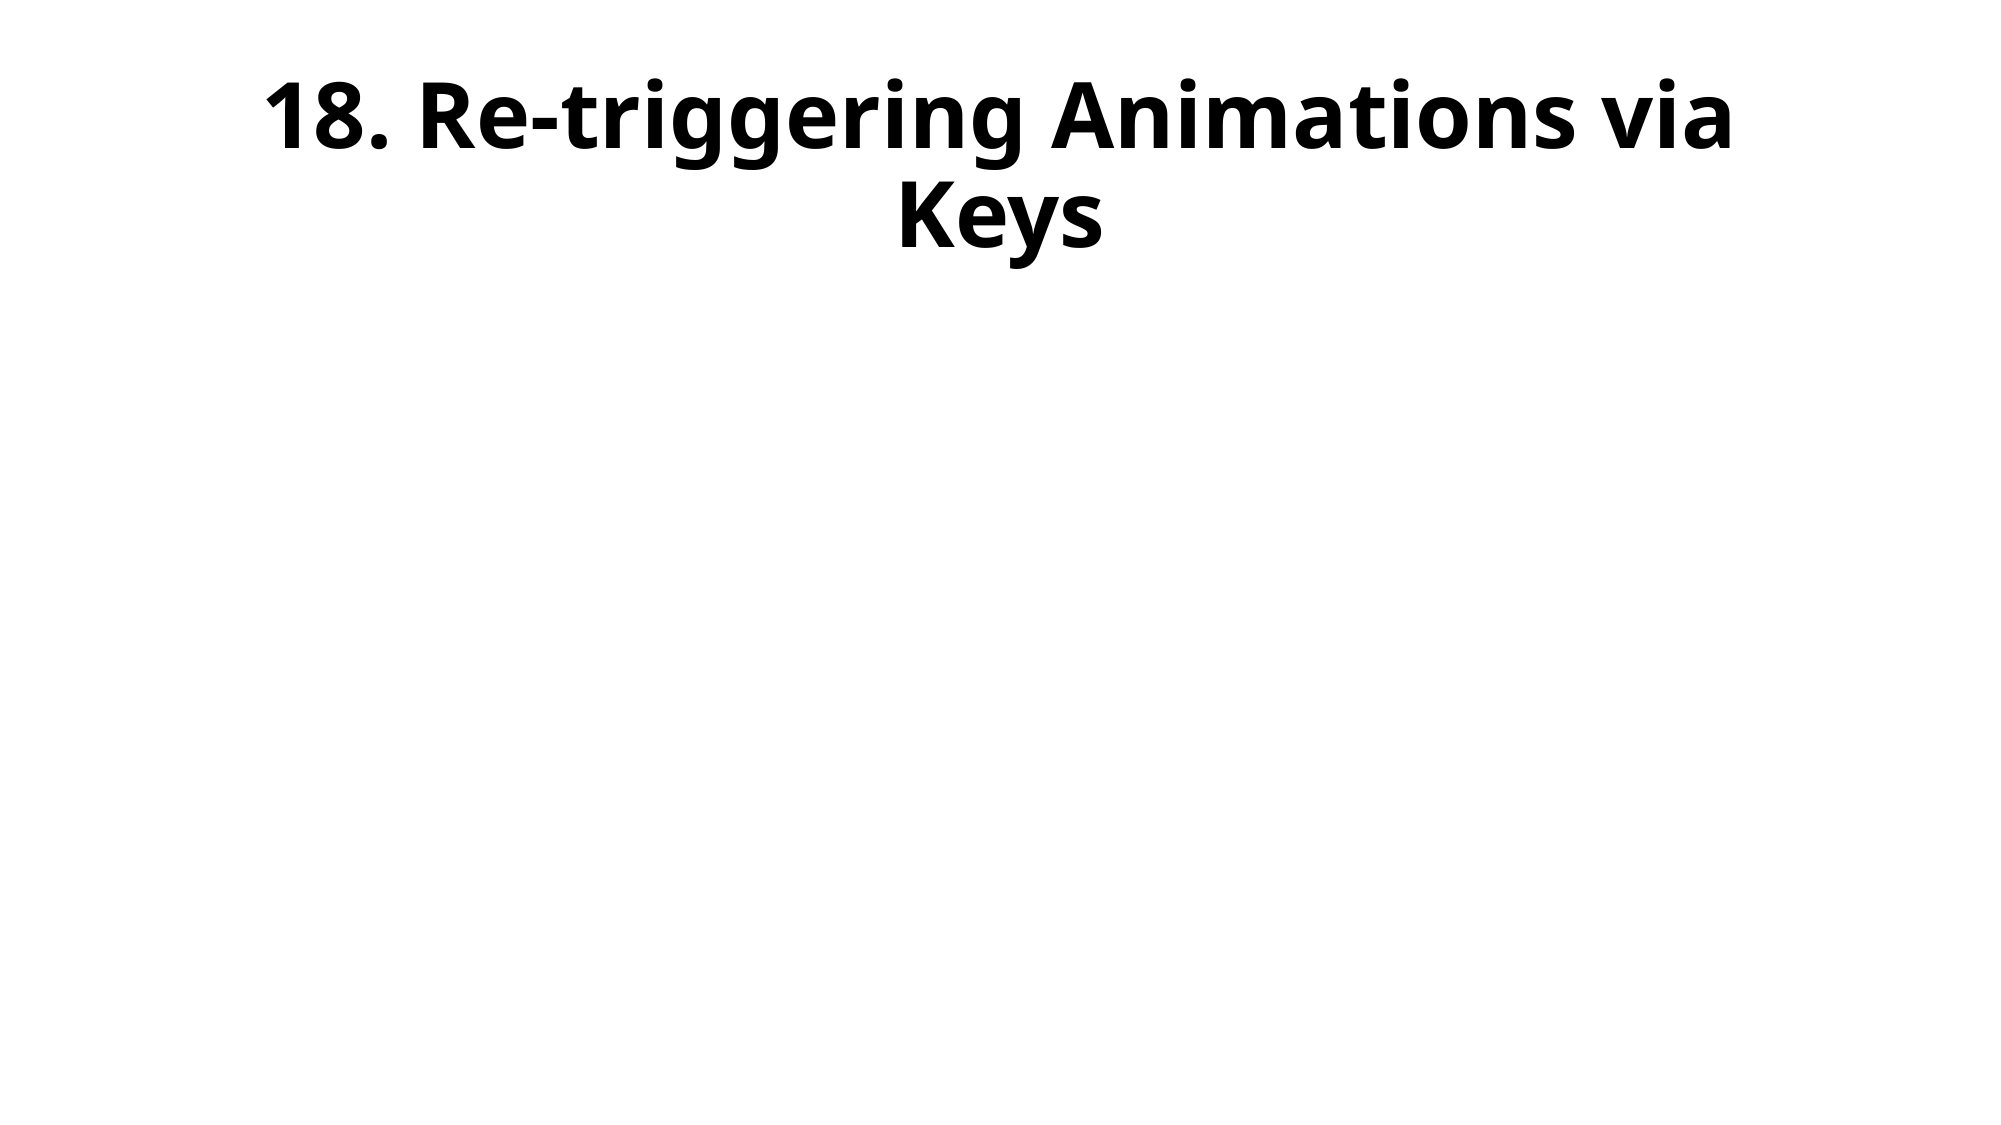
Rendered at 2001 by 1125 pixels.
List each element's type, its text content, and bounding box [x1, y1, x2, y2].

title 18. Re-triggering Animations via Keys [137, 59, 1863, 278]
